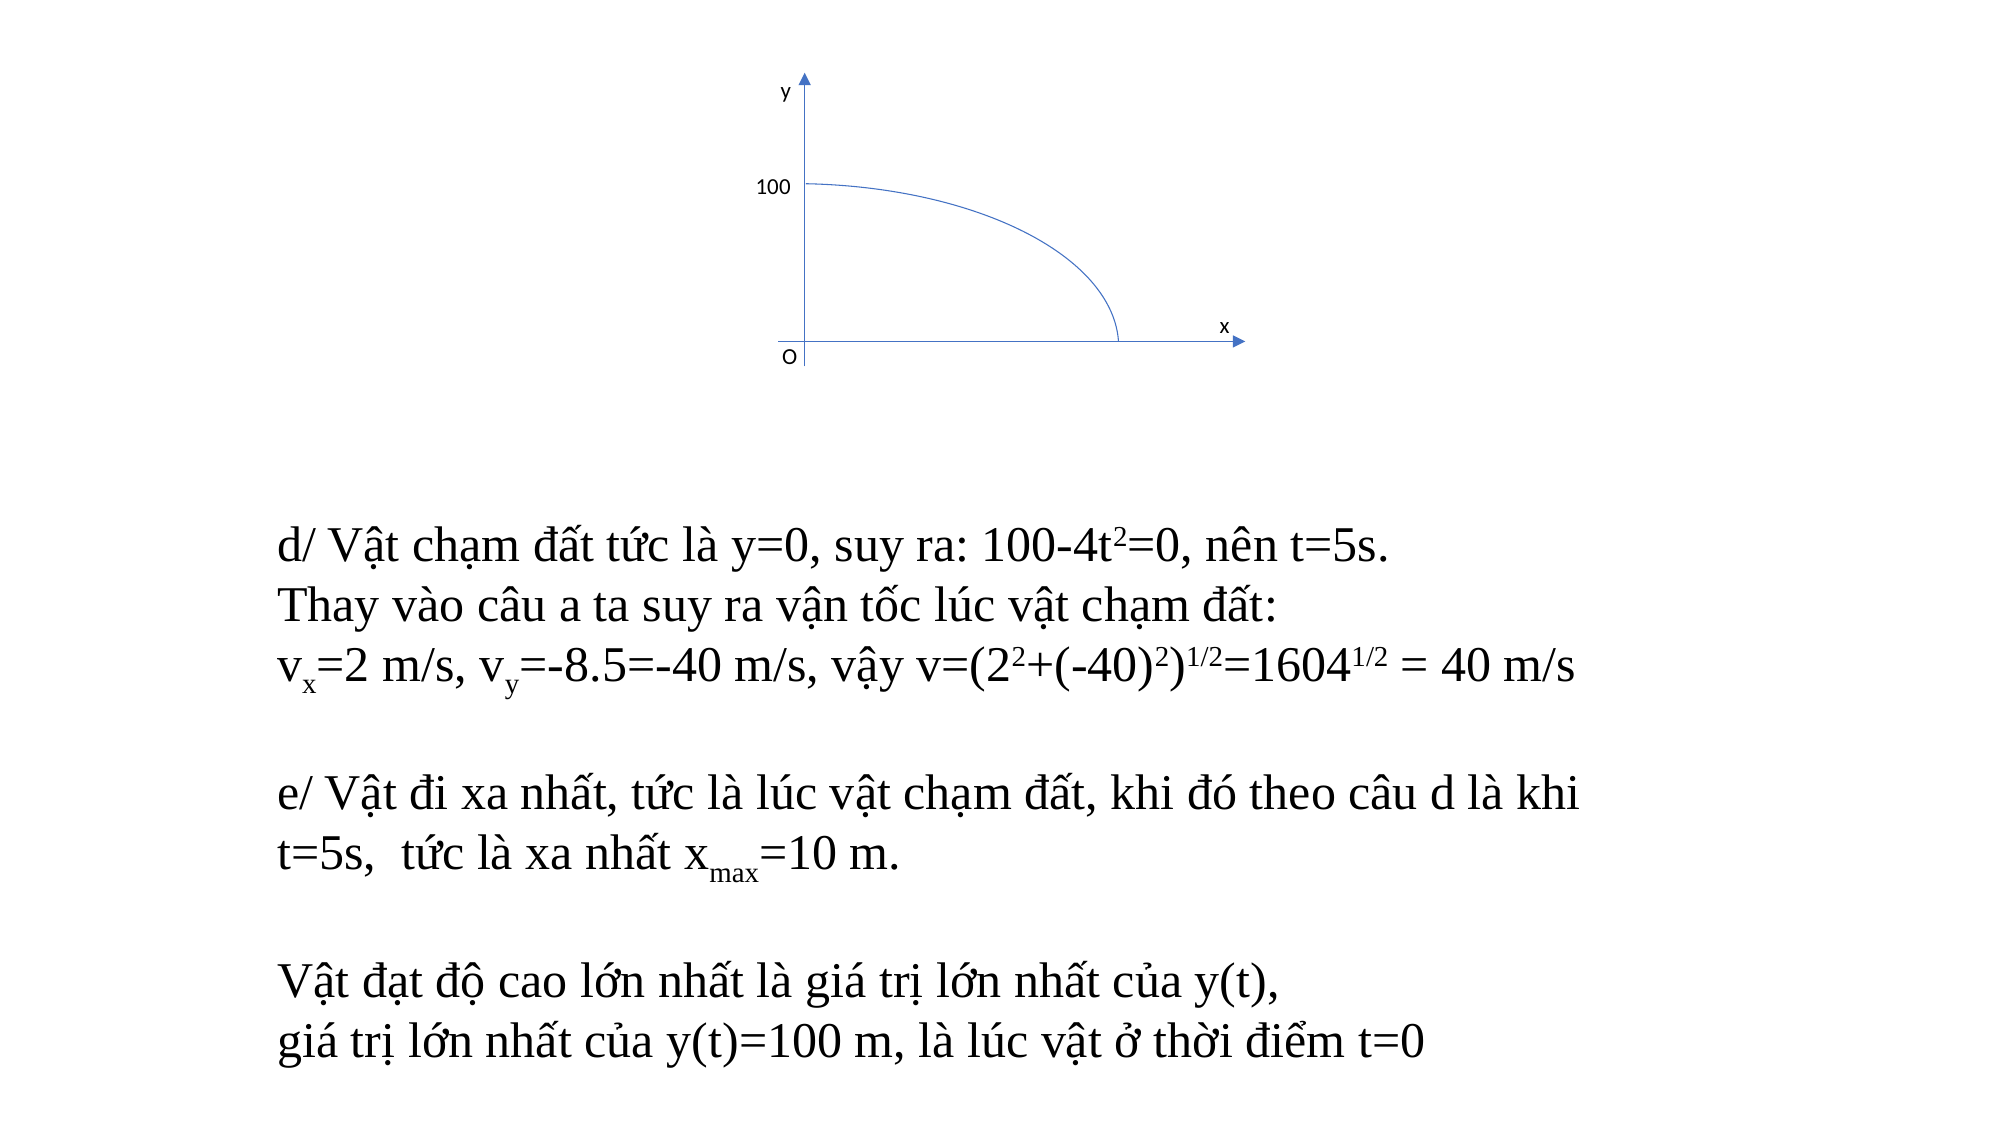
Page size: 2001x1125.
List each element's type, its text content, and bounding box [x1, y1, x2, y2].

text_box d/ Vật chạm đất tức là y=0, suy ra: 100-4t2=0, nên t=5s. Thay vào câu a ta suy ra vận tốc lúc vật chạm đất: vx=2 m/s, vy=-8.5=-40 m/s, vậy v=(22+(-40)2)1/2=16041/2 = 40 m/s e/ Vật đi xa nhất, tức là lúc vật chạm đất, khi đó theo câu d là khi t=5s, tức là xa nhất xmax=10 m. Vật đạt độ cao lớn nhất là giá trị lớn nhất của y(t), giá trị lớn nhất của y(t)=100 m, là lúc vật ở thời điểm t=0 [262, 503, 1675, 1076]
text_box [467, 66, 1260, 511]
